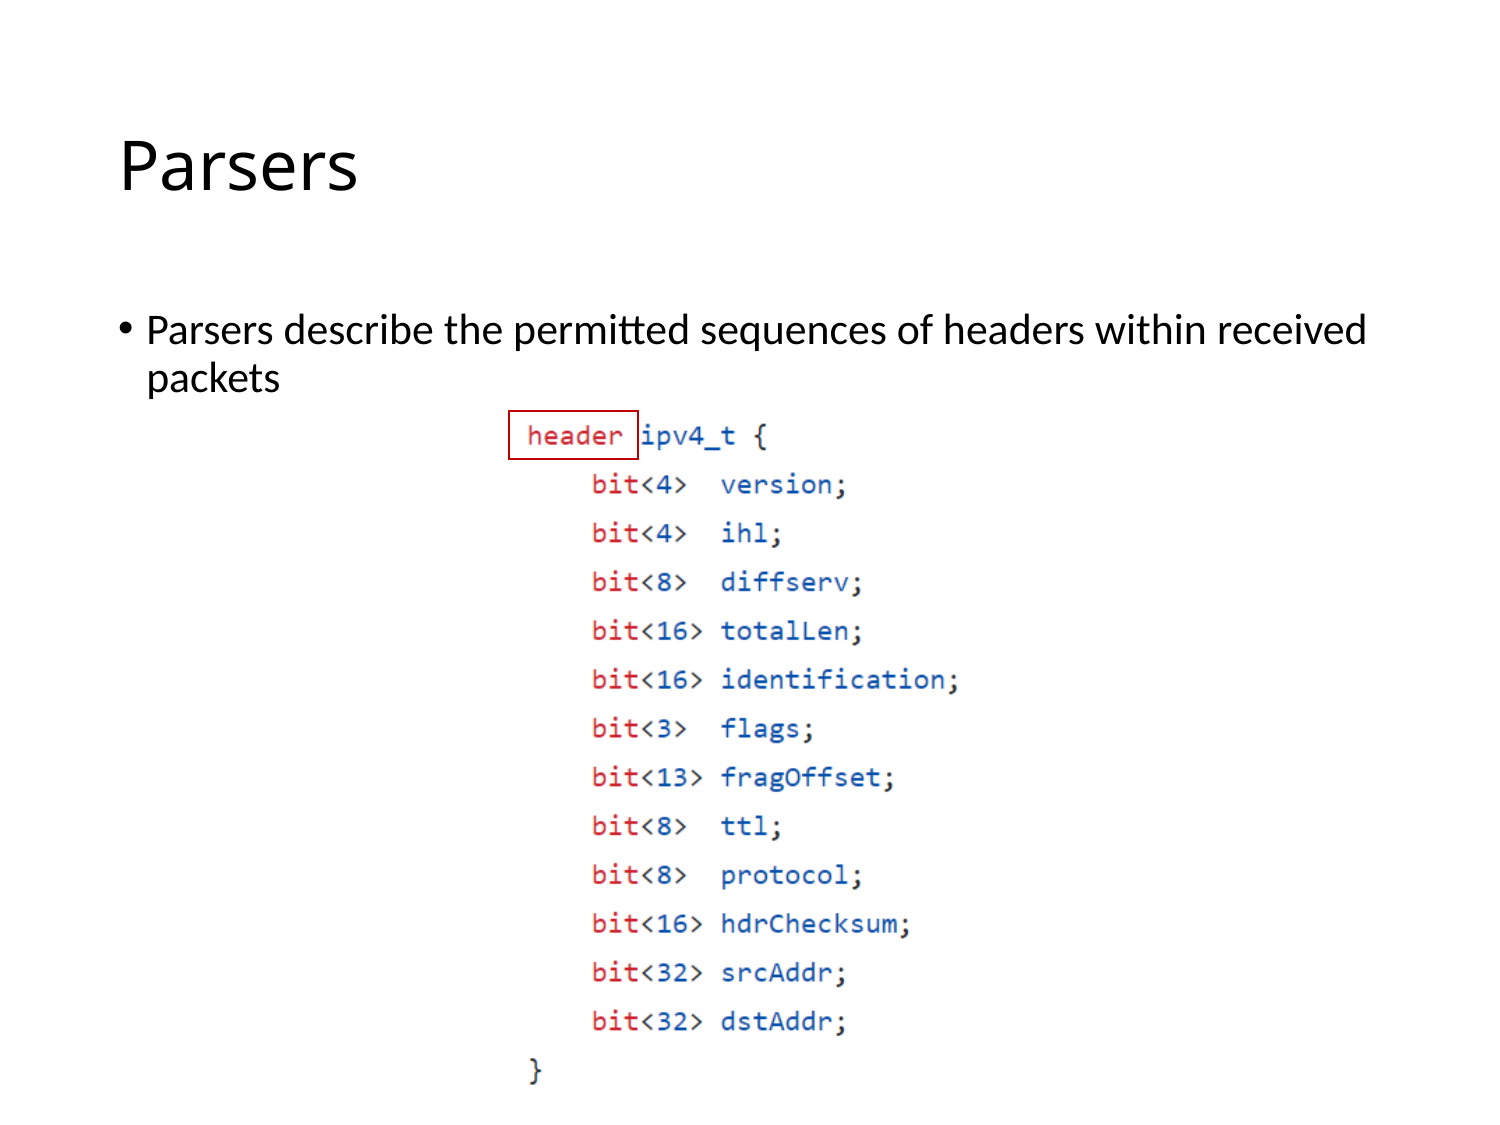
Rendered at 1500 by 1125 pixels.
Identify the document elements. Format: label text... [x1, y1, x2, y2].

picture [508, 410, 1024, 1110]
list Parsers describe the permitted sequences of headers within received packets [103, 299, 1397, 1014]
title Parsers [103, 59, 1397, 278]
